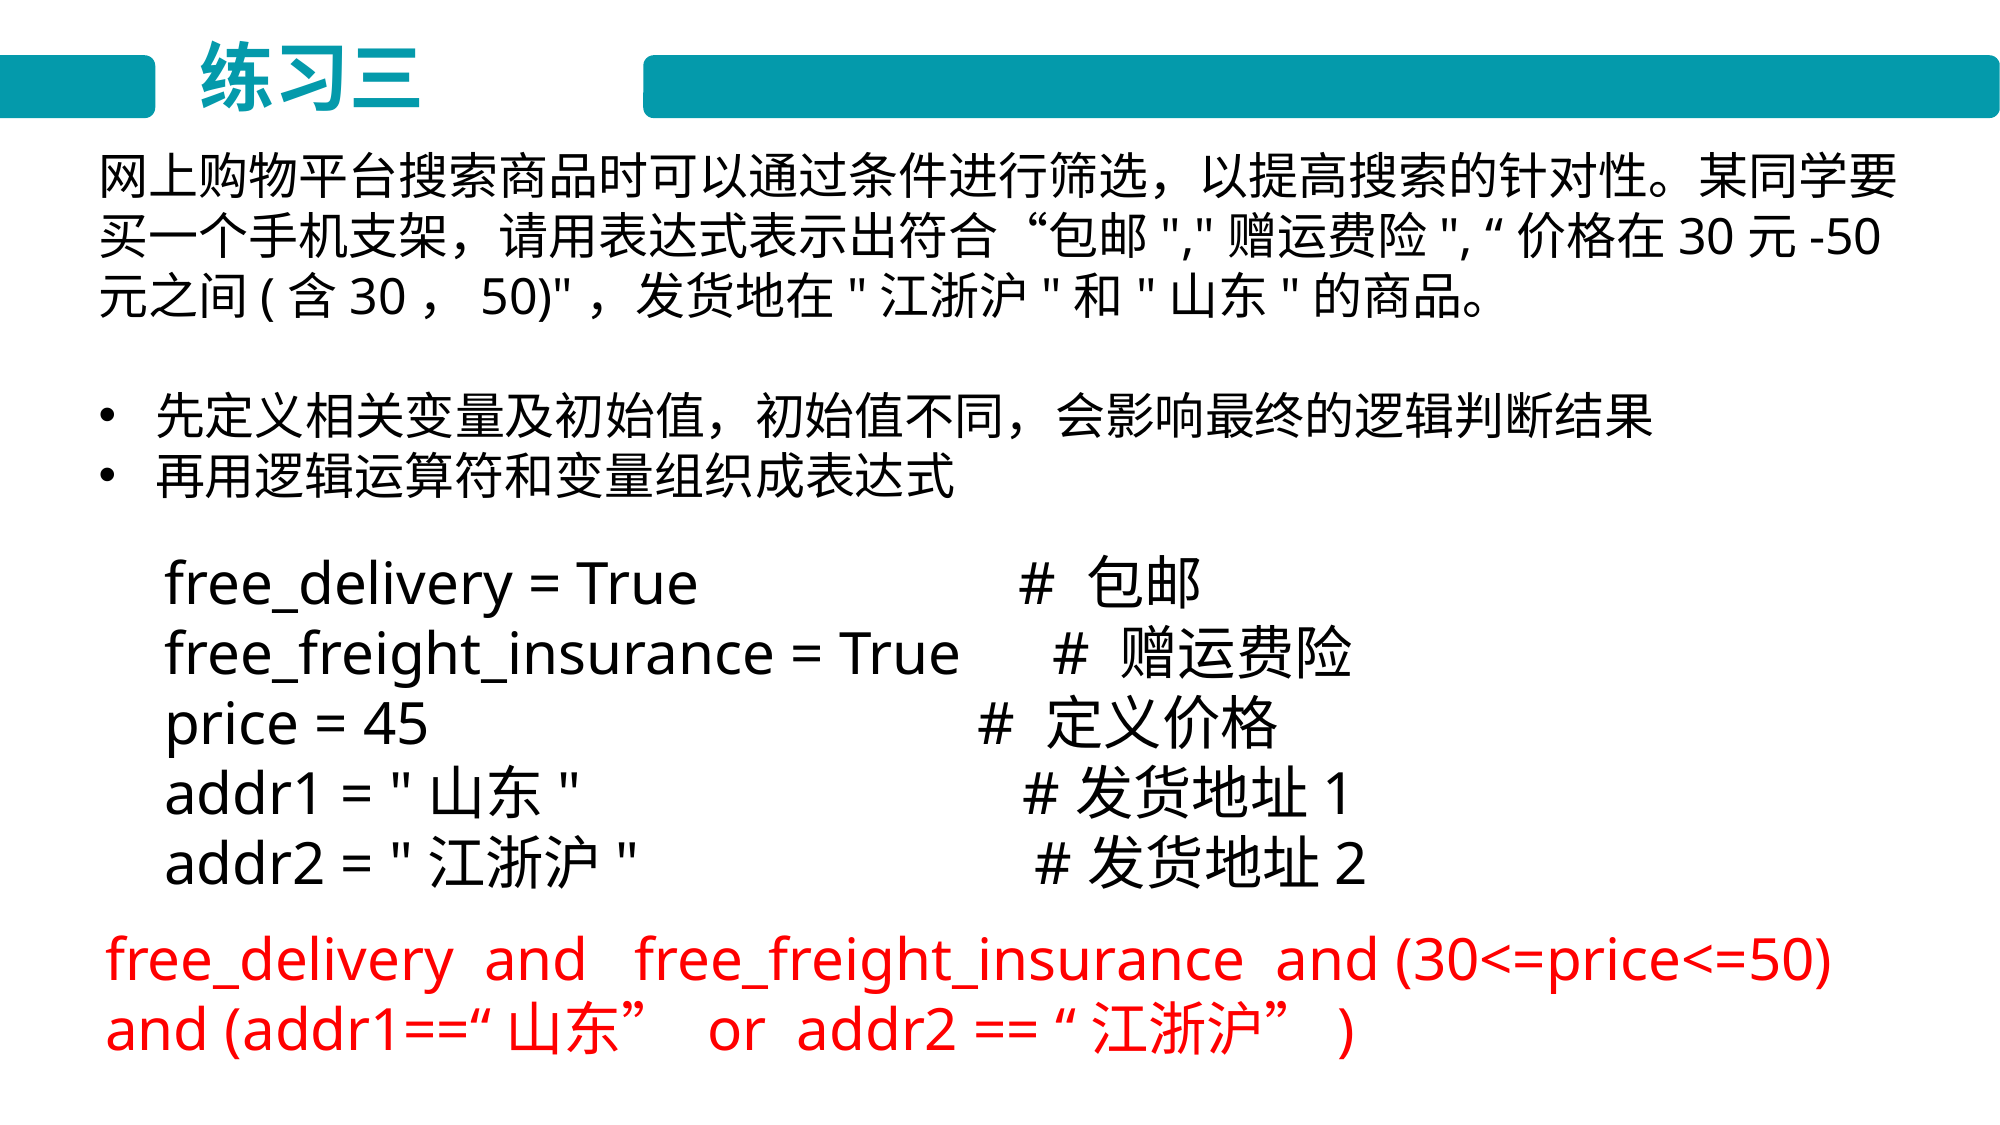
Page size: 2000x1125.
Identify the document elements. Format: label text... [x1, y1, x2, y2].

text_box [0, 55, 156, 119]
text_box [1132, 55, 2000, 119]
text_box 网上购物平台搜索商品时可以通过条件进行筛选，以提高搜索的针对性。某同学要买一个手机支架，请用表达式表示出符合“包邮","赠运费险", “价格在30元-50元之间(含30，50)"，发货地在"江浙沪"和"山东"的商品。 先定义相关变量及初始值，初始值不同，会影响最终的逻辑判断结果 再用逻辑运算符和变量组织成表达式 [83, 137, 1916, 551]
text_box free_delivery = True # 包邮 free_freight_insurance = True # 赠运费险 price = 45 # 定义价格 addr1 = "山东" #发货地址1 addr2 = "江浙沪" #发货地址2 [149, 551, 1558, 901]
text_box free_delivery and free_freight_insurance and (30<=price<=50) and (addr1==“山东” or addr2 == “江浙沪”) [90, 914, 1921, 1098]
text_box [184, 23, 1127, 130]
